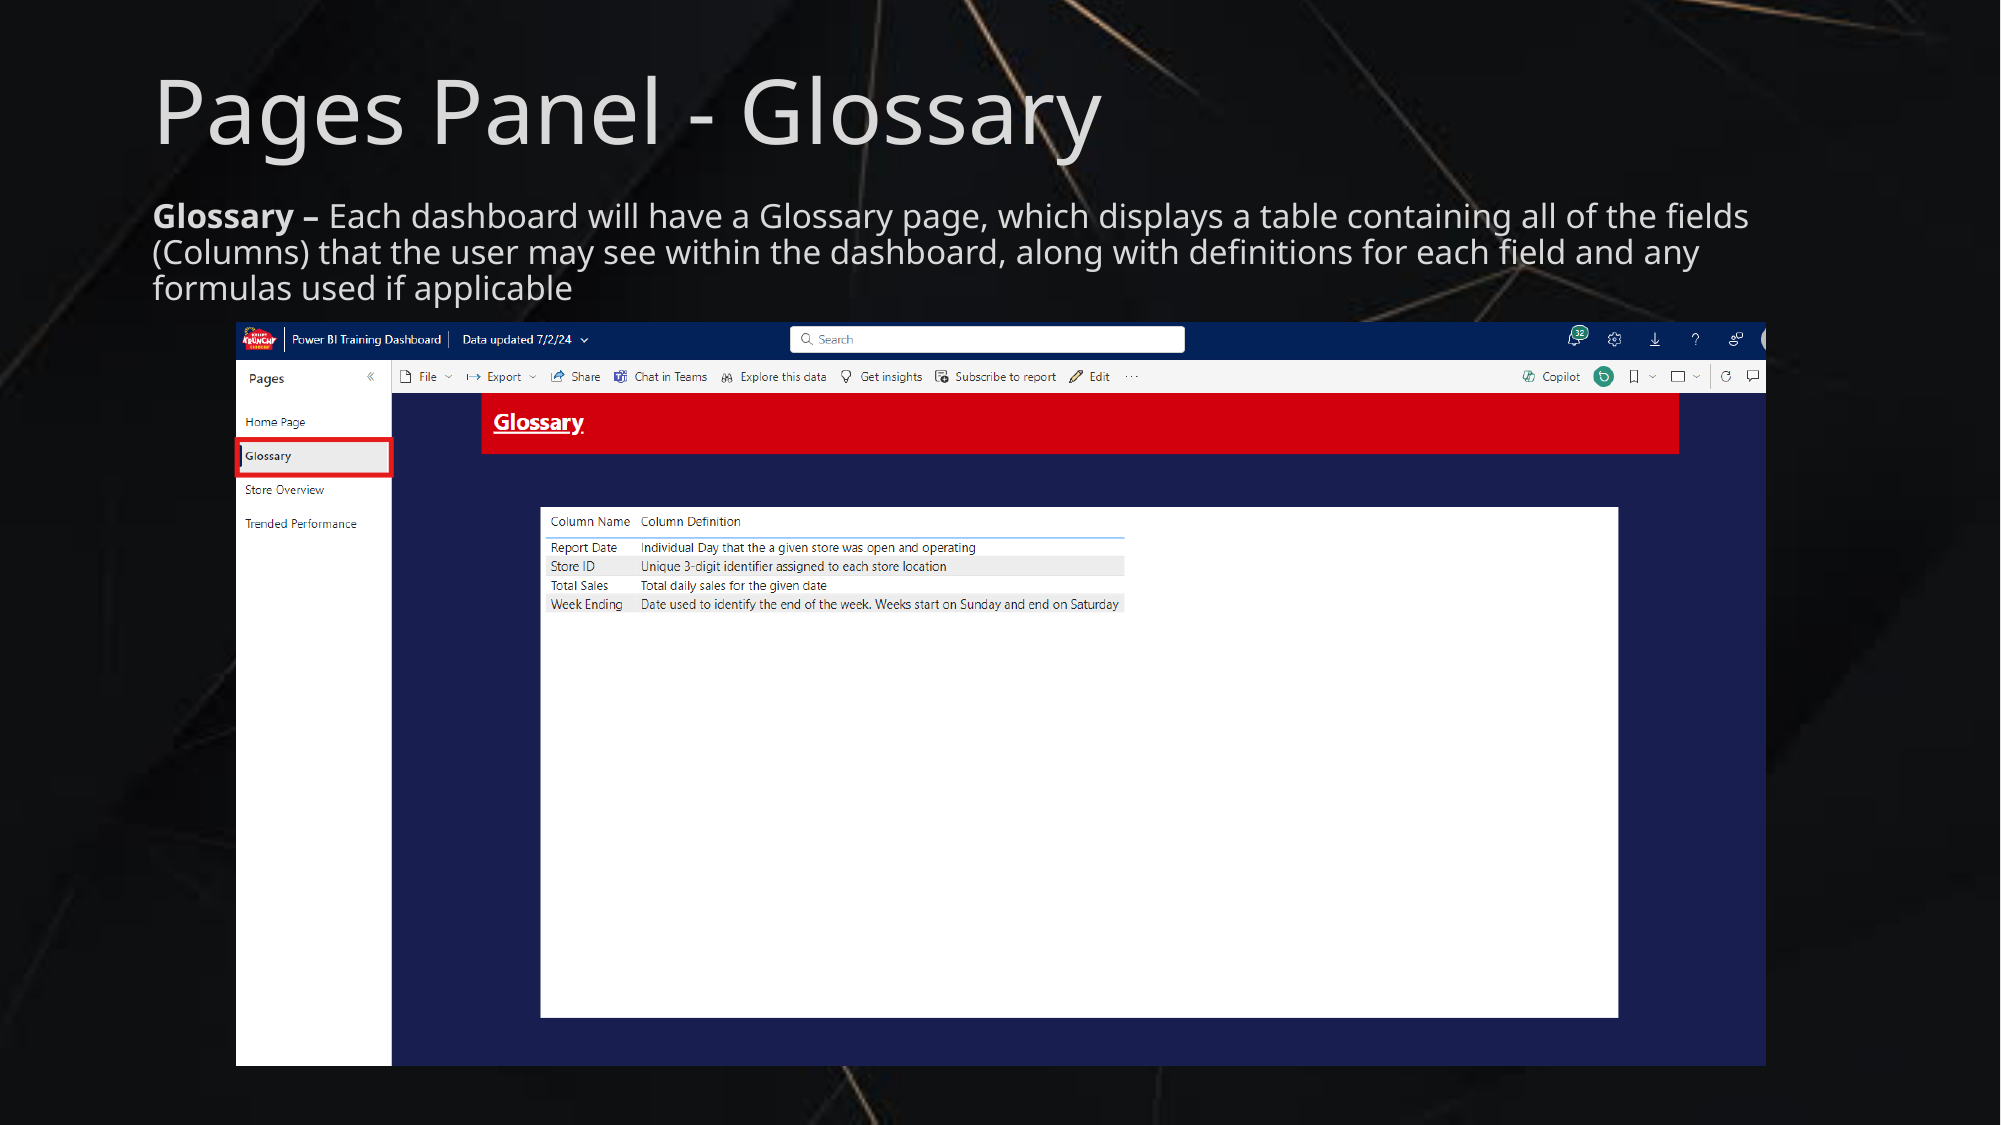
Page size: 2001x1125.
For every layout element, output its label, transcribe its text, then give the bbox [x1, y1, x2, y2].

text_box Pages Panel - Glossary [137, 59, 1863, 172]
picture [0, 0, 2001, 1125]
list Glossary – Each dashboard will have a Glossary page, which displays a table containing all of the fields (Columns) that the user may see within the dashboard, along with definitions for each field and any formulas used if applicable [137, 192, 1863, 1014]
